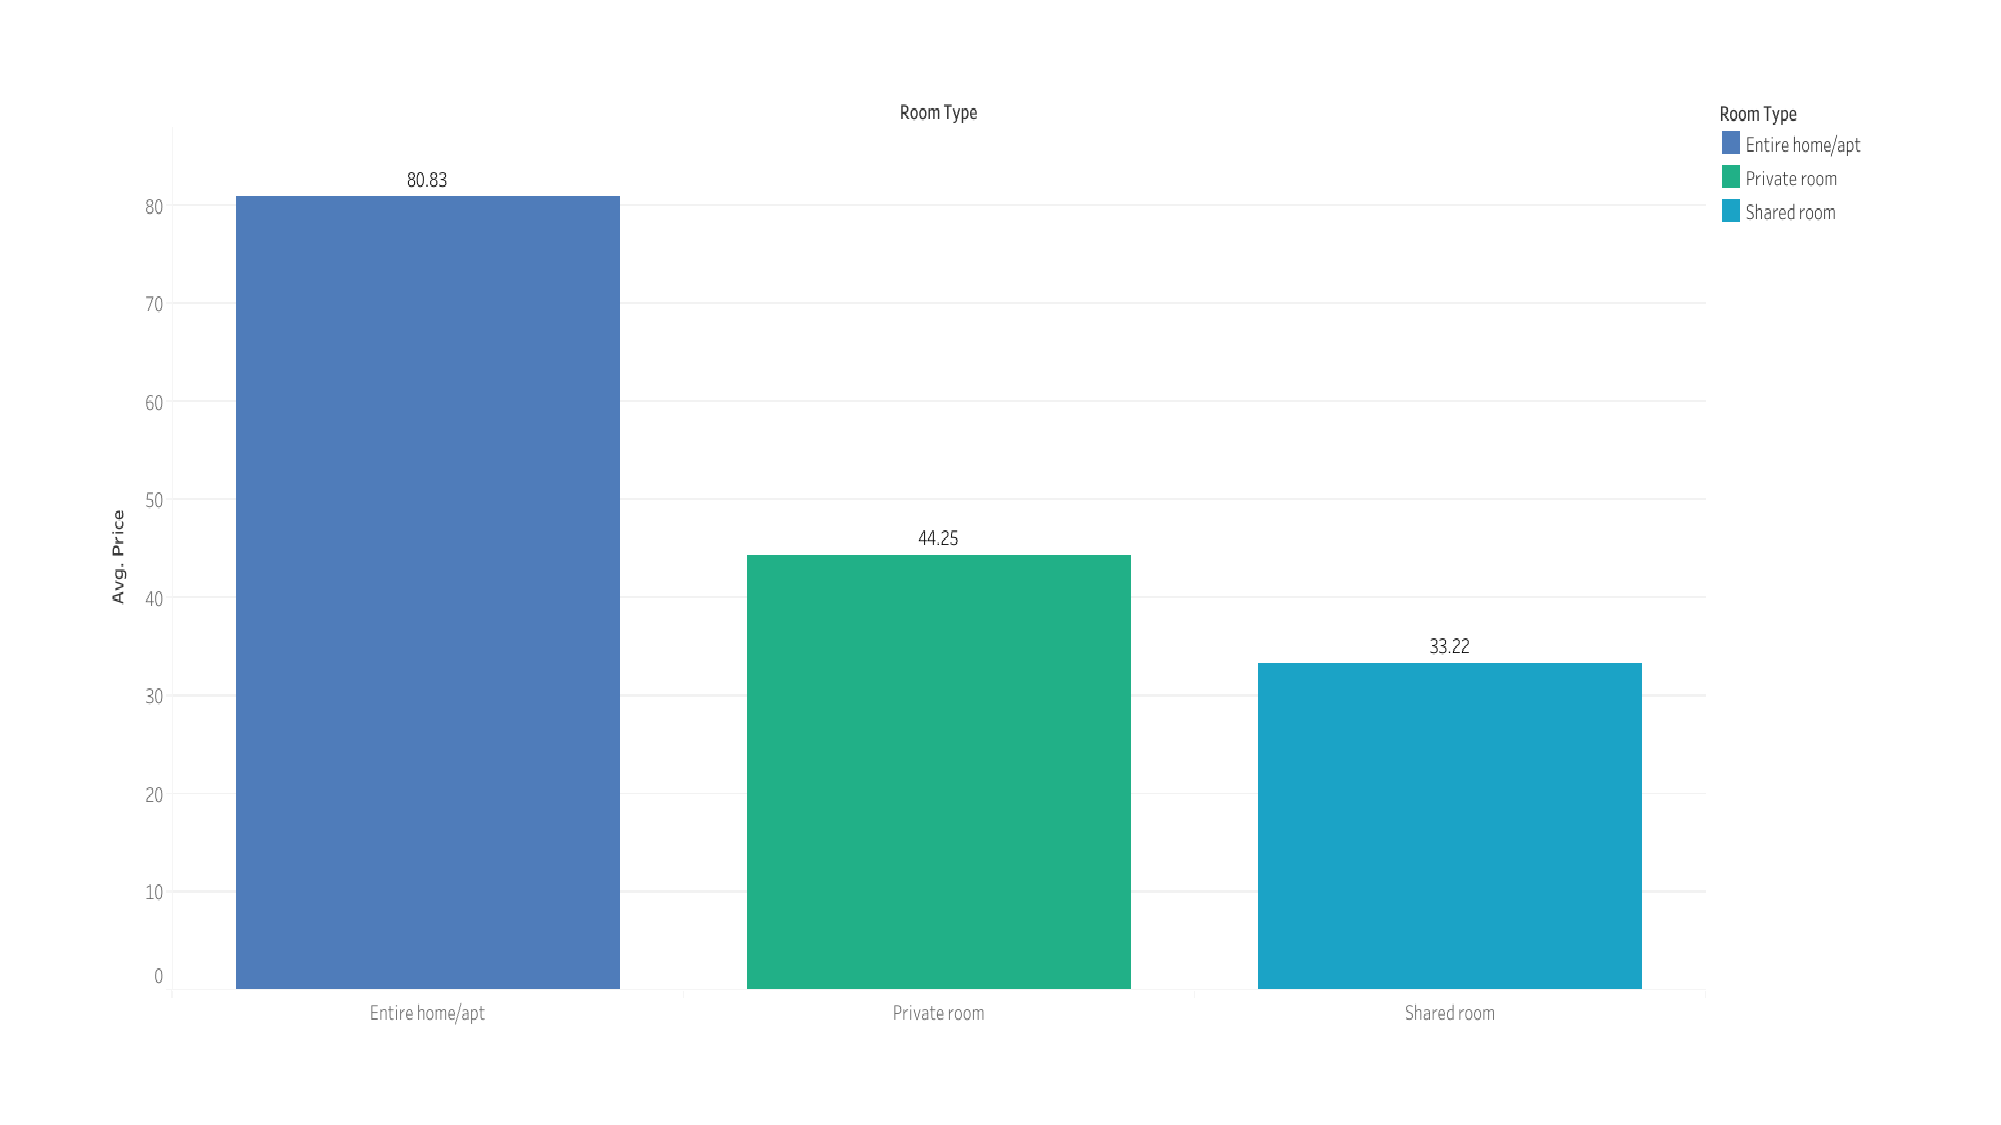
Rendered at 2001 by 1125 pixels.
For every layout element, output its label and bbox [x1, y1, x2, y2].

list [97, 94, 1892, 1058]
